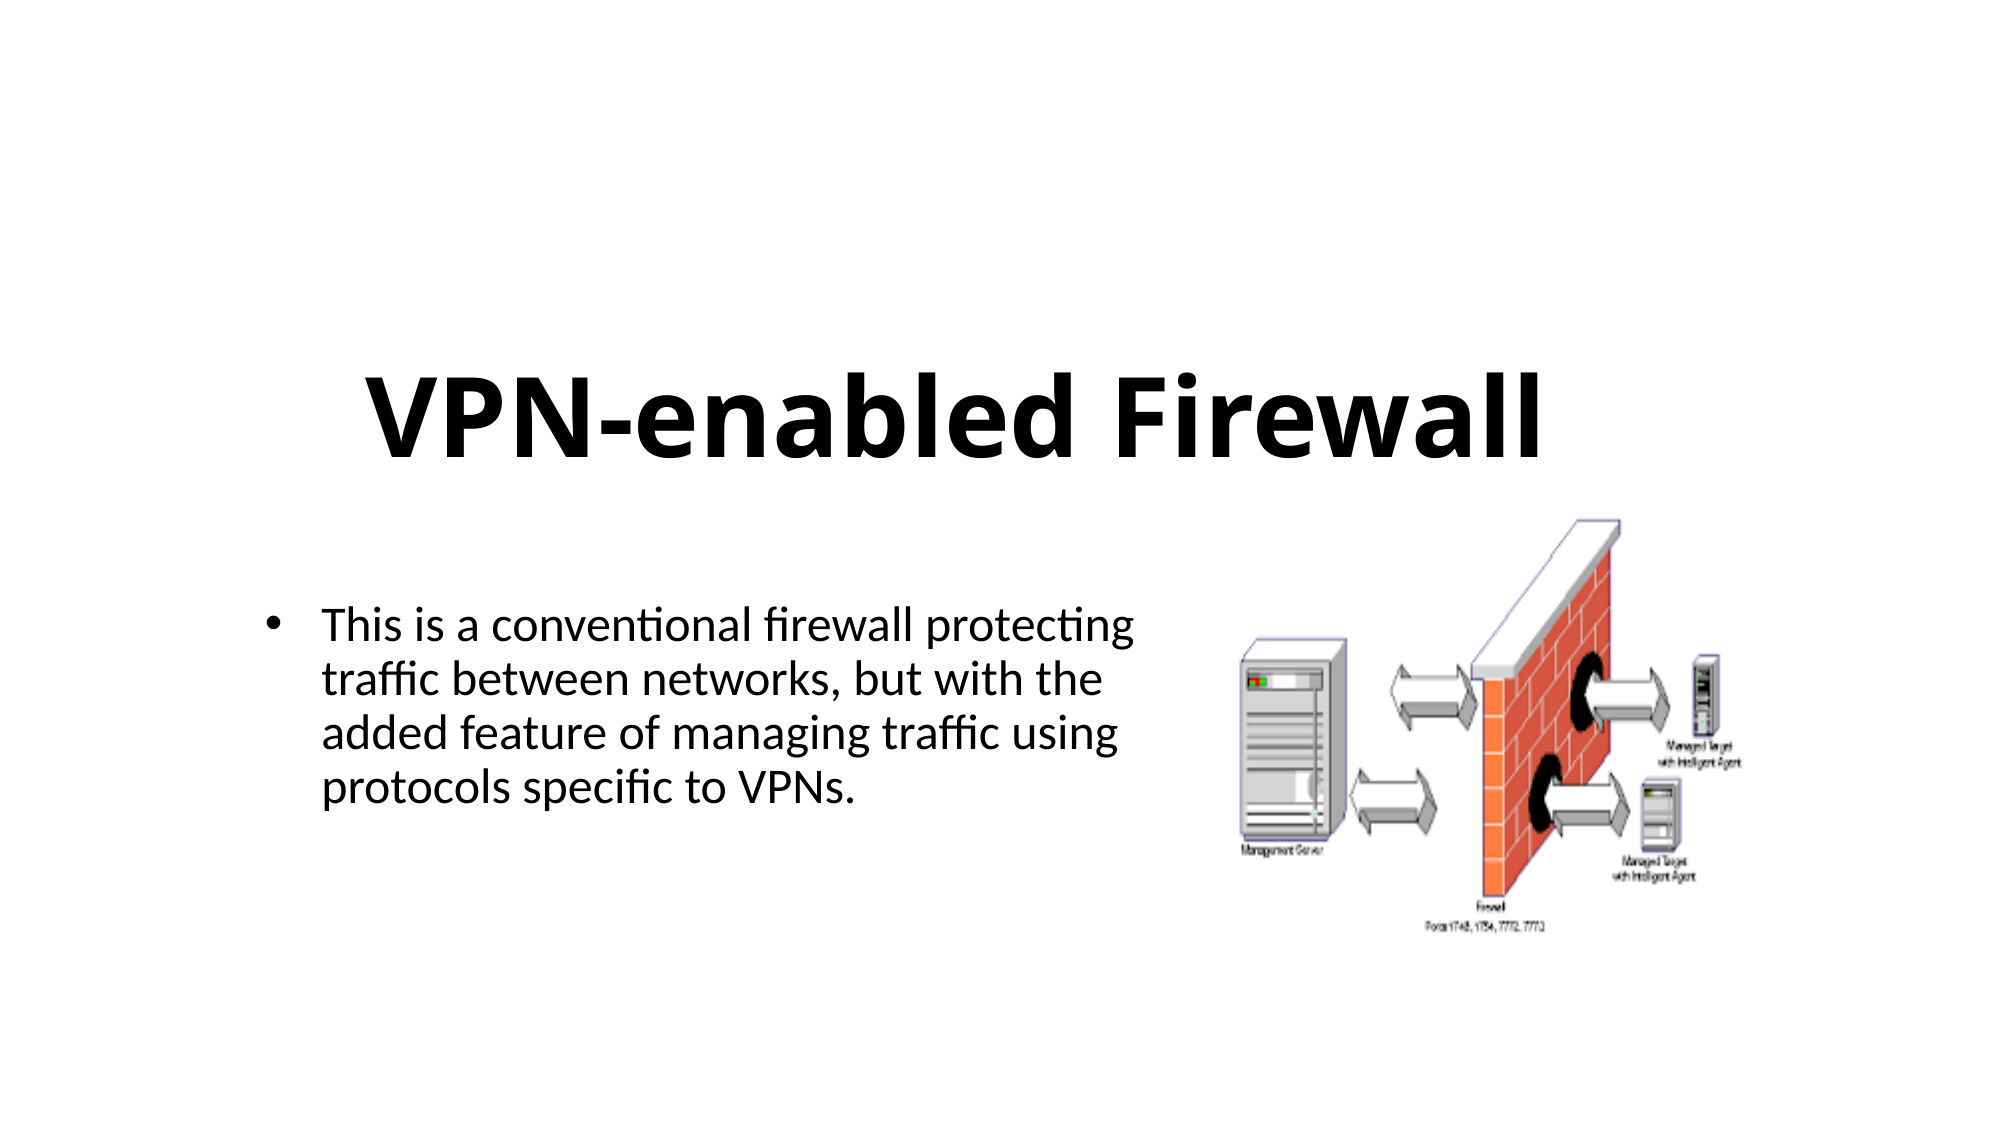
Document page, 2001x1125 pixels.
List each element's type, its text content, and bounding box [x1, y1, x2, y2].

picture [1230, 507, 1840, 943]
subtitle This is a conventional firewall protecting traffic between networks, but with the added feature of managing traffic using protocols specific to VPNs. [249, 590, 1230, 863]
title VPN-enabled Firewall [249, 352, 1750, 490]
